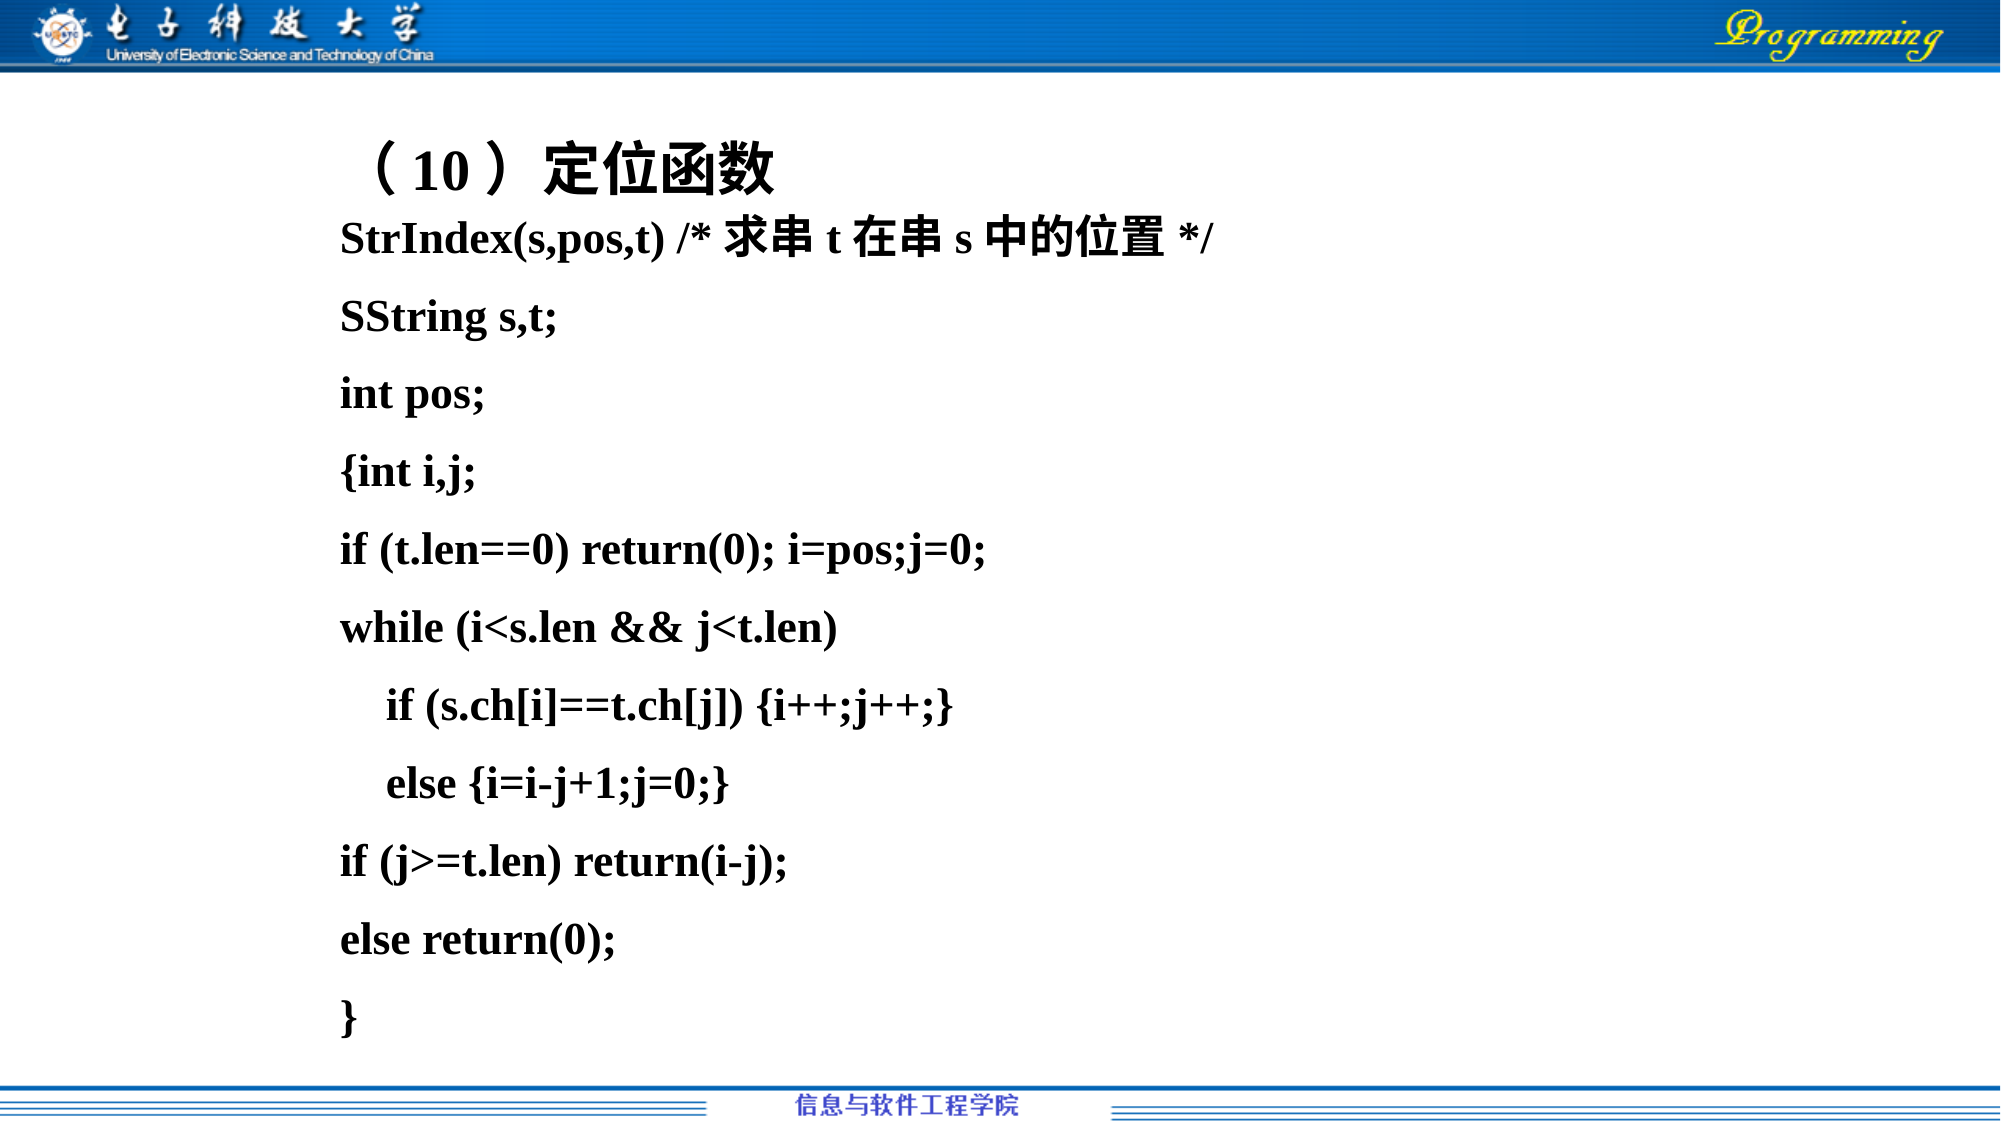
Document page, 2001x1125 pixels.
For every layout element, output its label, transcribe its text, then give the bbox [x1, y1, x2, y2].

text_box （10）定位函数 [324, 125, 1700, 200]
picture [0, 0, 2001, 1125]
text_box StrIndex(s,pos,t) /*求串t在串s中的位置*/ SString s,t; int pos; {int i,j; if (t.len==0) return(0); i=pos;j=0; while (i<s.len && j<t.len) if (s.ch[i]==t.ch[j]) {i++;j++;} else {i=i-j+1;j=0;} if (j>=t.len) return(i-j); else return(0); } [324, 200, 1700, 1049]
